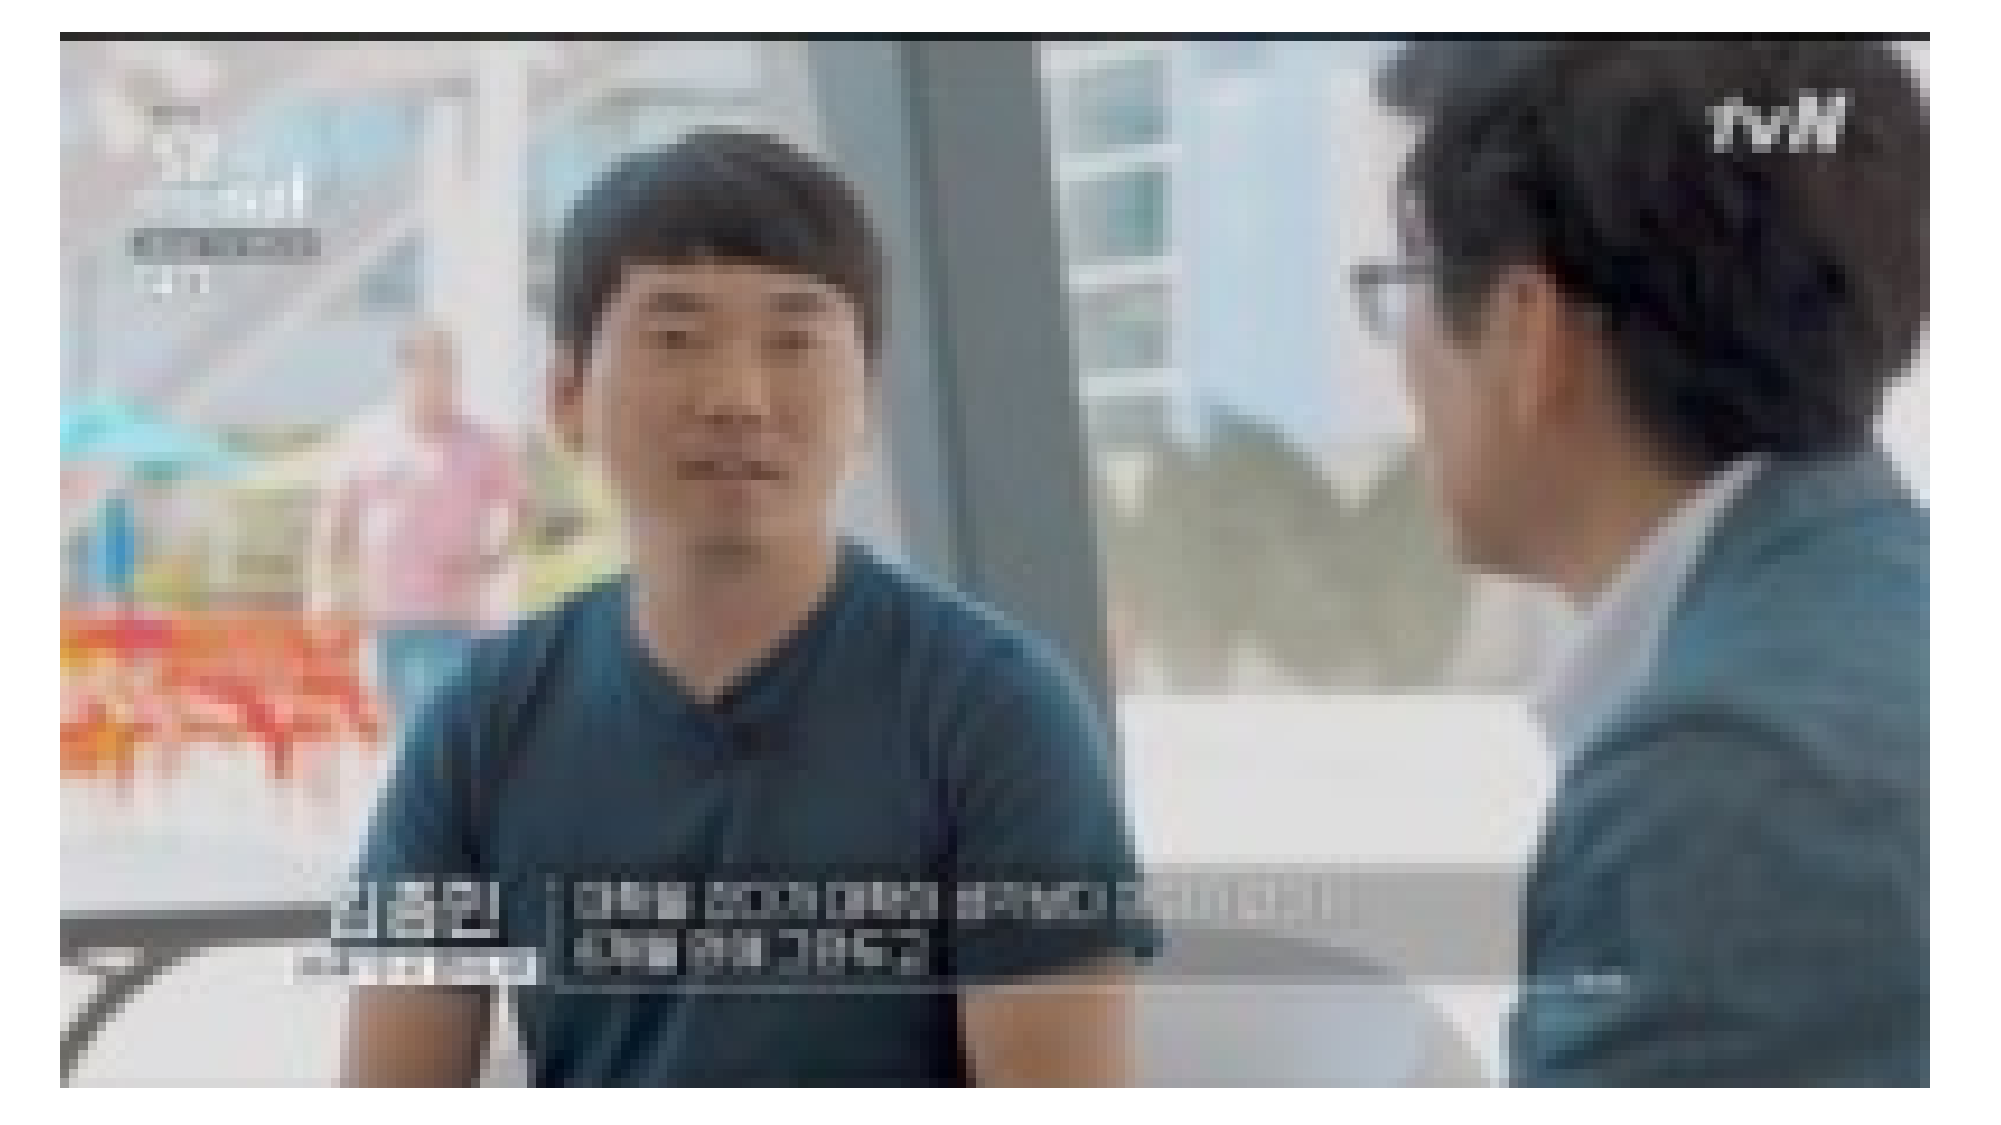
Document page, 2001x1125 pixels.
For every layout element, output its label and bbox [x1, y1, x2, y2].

text_box [59, 31, 1931, 1089]
